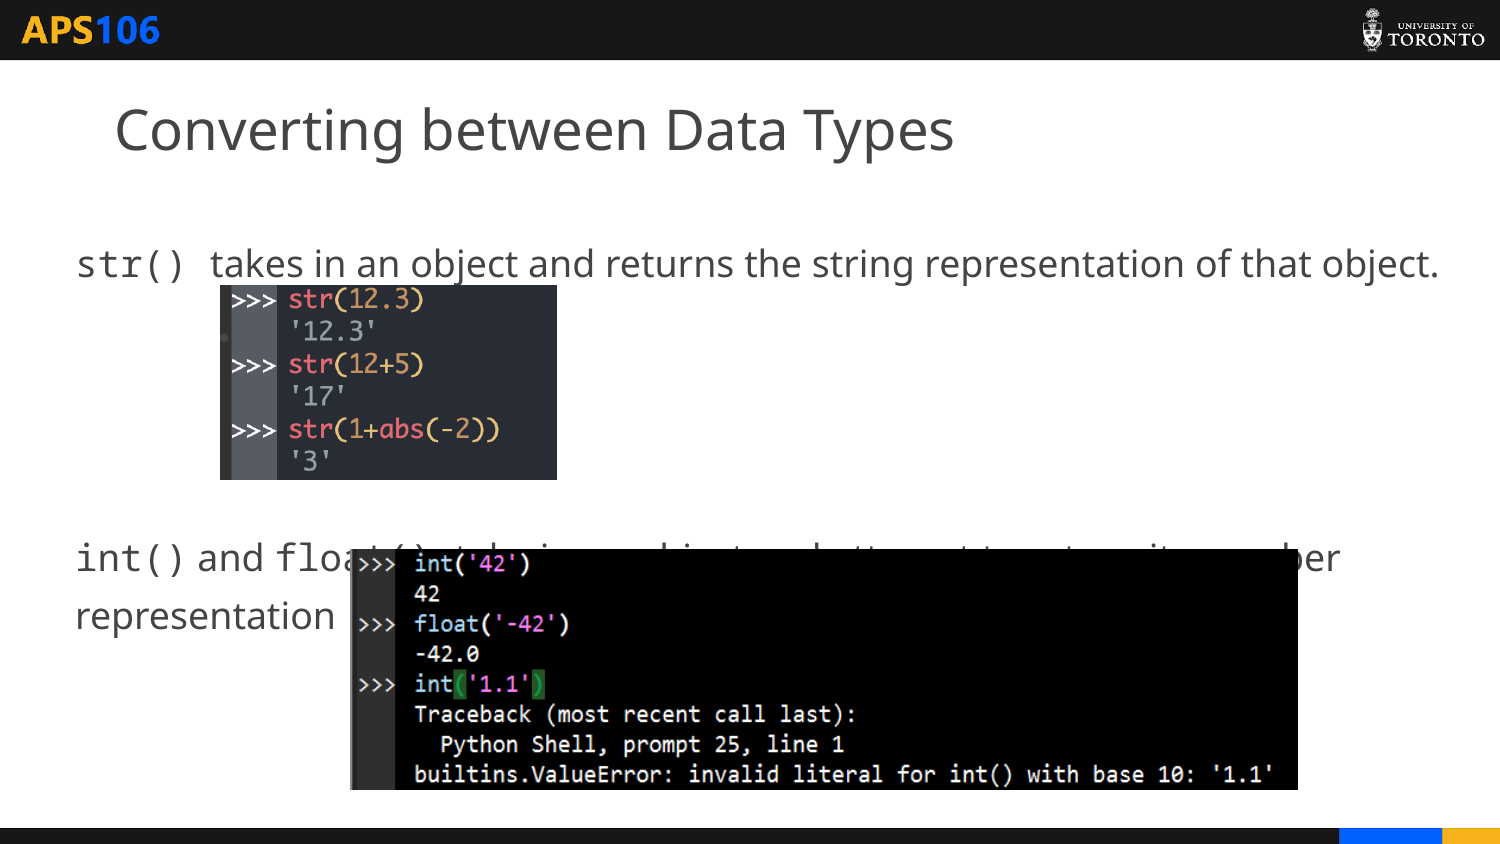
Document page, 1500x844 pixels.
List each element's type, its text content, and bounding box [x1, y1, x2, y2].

picture [0, 0, 1500, 844]
list str() takes in an object and returns the string representation of that object. int() and float() take in an object and attempt to return its number representation [45, 224, 1480, 820]
title Converting between Data Types [103, 89, 1397, 171]
